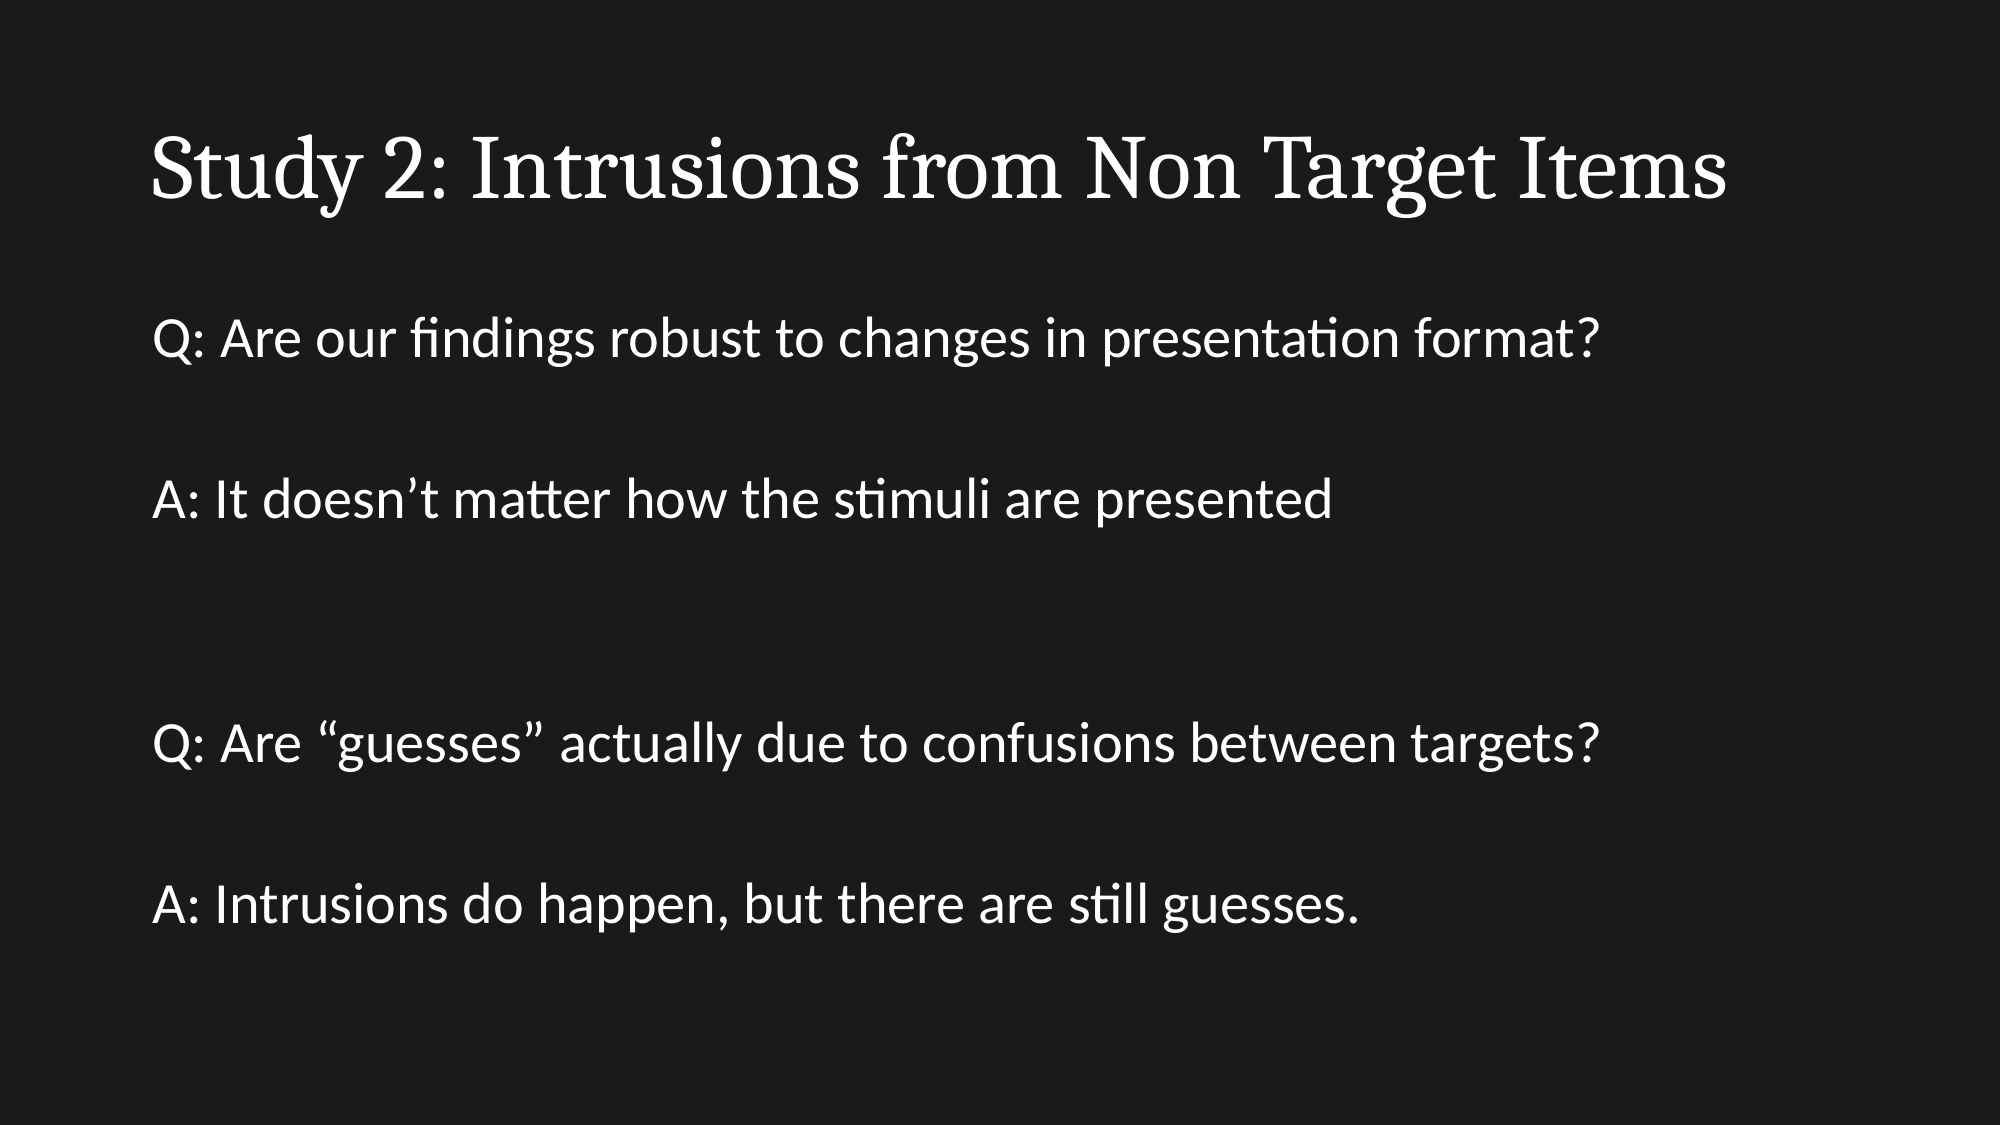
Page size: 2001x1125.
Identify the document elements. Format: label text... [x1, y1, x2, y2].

title Study 2: Intrusions from Non Target Items [137, 59, 1863, 278]
list Q: Are our findings robust to changes in presentation format? A: It doesn’t matter how the stimuli are presented Q: Are “guesses” actually due to confusions between targets? A: Intrusions do happen, but there are still guesses. [137, 299, 1863, 1014]
